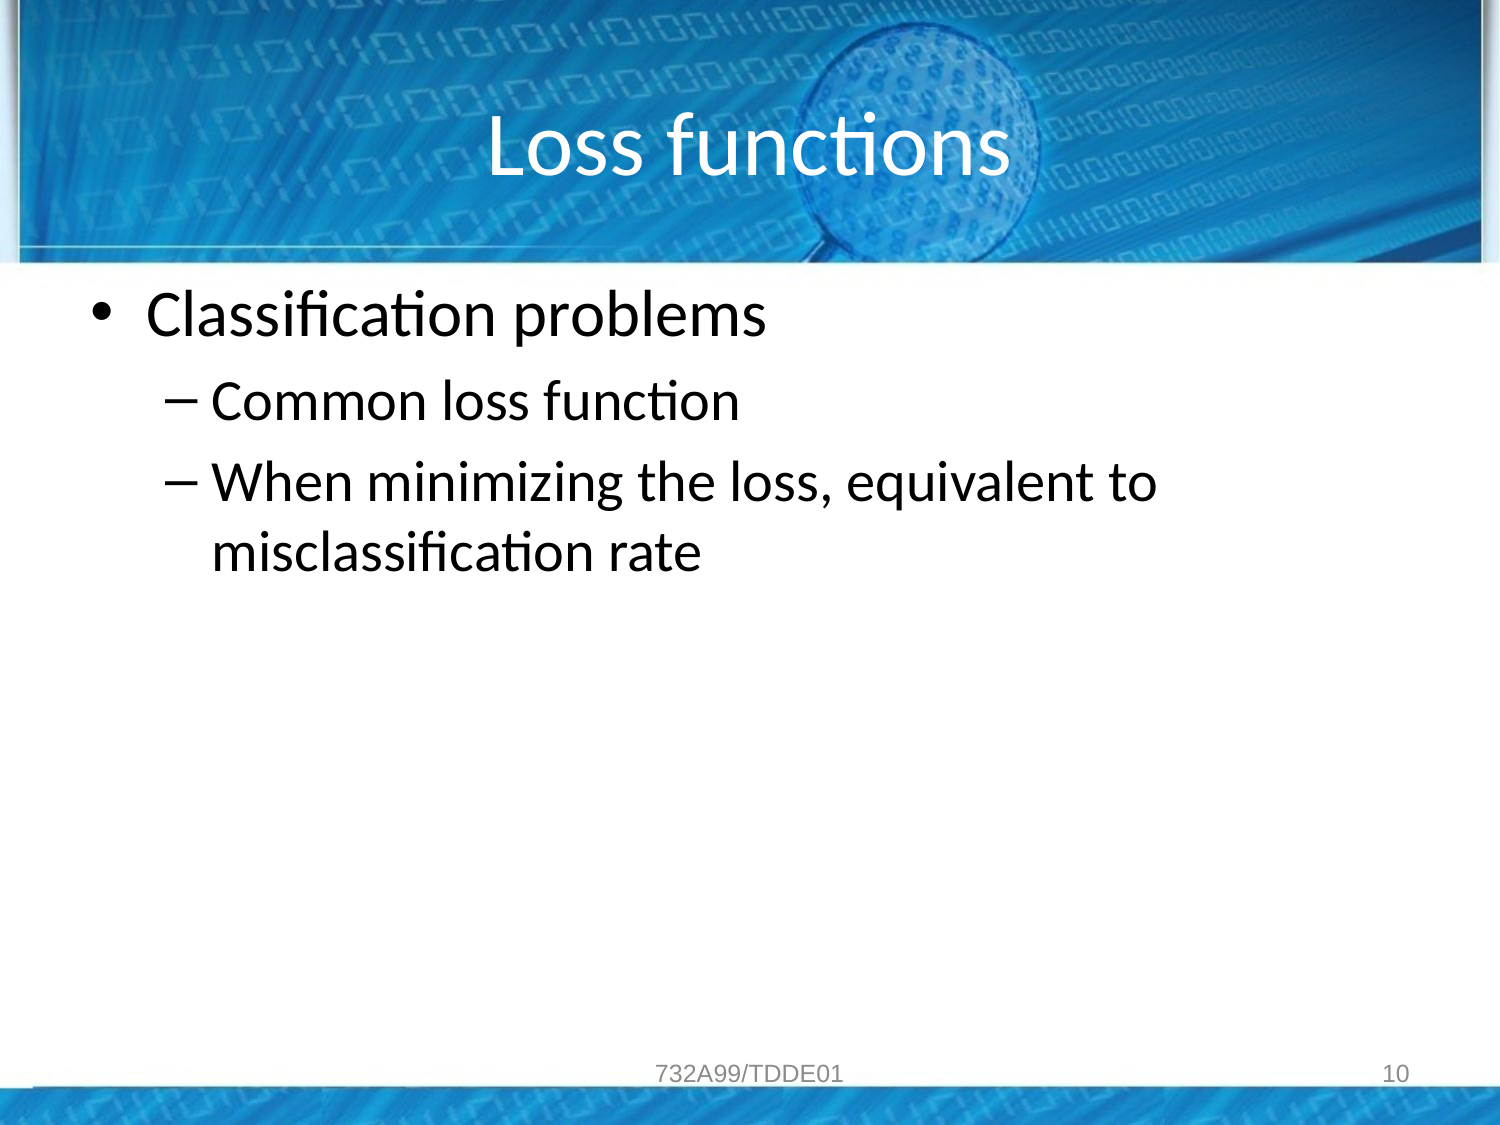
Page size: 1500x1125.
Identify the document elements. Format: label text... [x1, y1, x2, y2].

picture [0, 0, 1500, 1125]
slide_number 10 [1074, 1042, 1425, 1103]
footer 732A99/TDDE01 [512, 1042, 988, 1103]
title Loss functions [75, 45, 1425, 233]
